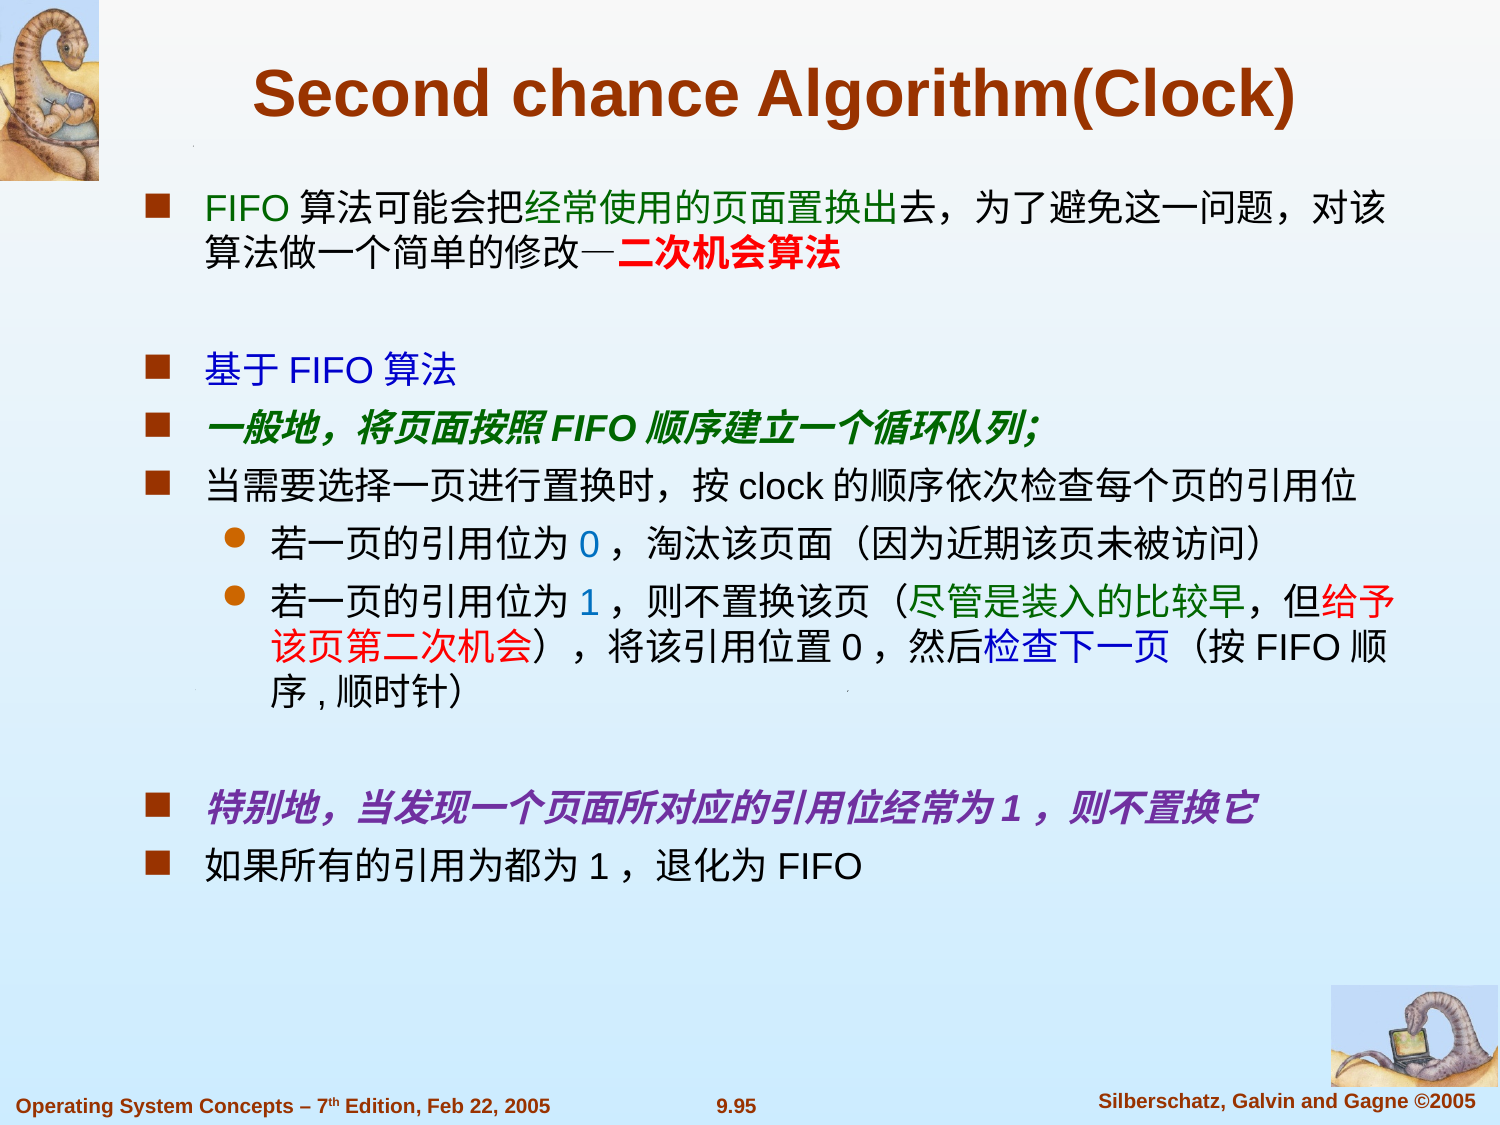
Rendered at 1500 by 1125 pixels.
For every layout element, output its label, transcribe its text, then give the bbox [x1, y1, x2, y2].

picture [0, 0, 99, 181]
title Second chance Algorithm(Clock) [112, 37, 1438, 138]
list FIFO算法可能会把经常使用的页面置换出去，为了避免这一问题，对该算法做一个简单的修改—二次机会算法 基于FIFO算法 一般地，将页面按照FIFO顺序建立一个循环队列； 当需要选择一页进行置换时，按clock的顺序依次检查每个页的引用位 若一页的引用位为0，淘汰该页面（因为近期该页未被访问） 若一页的引用位为1，则不置换该页（尽管是装入的比较早，但给予该页第二次机会），将该引用位置0，然后检查下一页（按FIFO顺序,顺时针） 特别地，当发现一个页面所对应的引用位经常为1，则不置换它 如果所有的引用为都为1，退化为FIFO [133, 176, 1438, 976]
picture [1331, 985, 1498, 1087]
